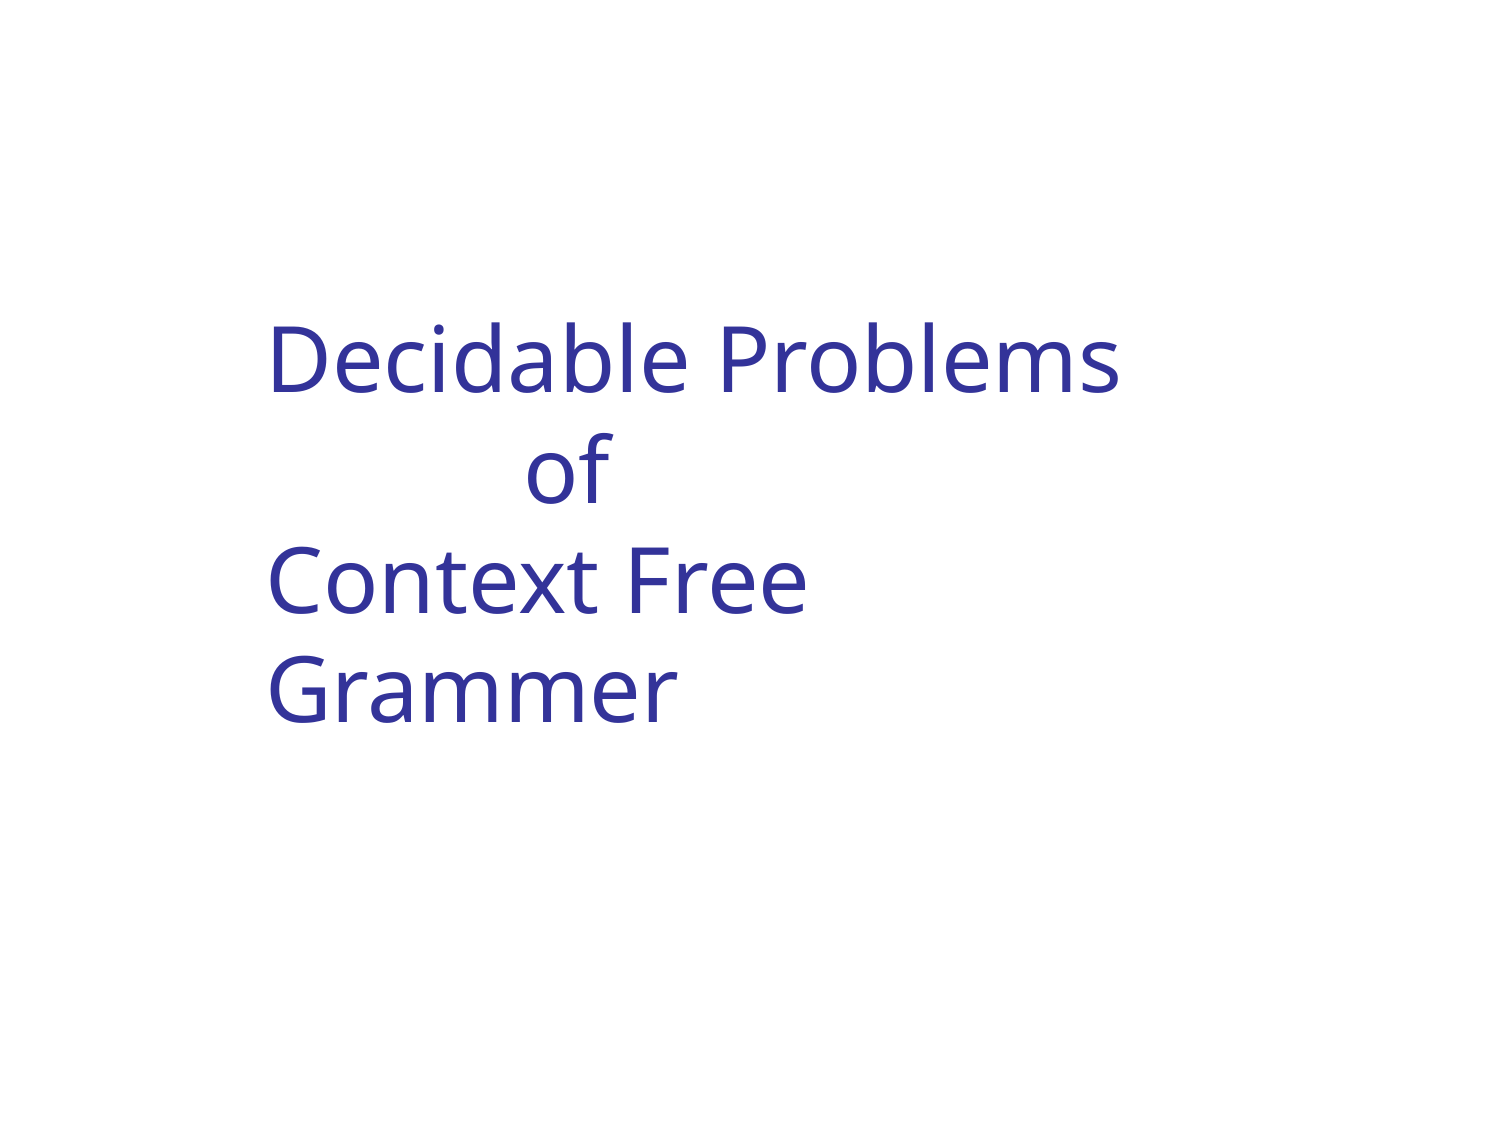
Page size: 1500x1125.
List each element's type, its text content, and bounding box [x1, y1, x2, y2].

text_box Decidable Problems of Context Free Grammer [263, 298, 1192, 742]
